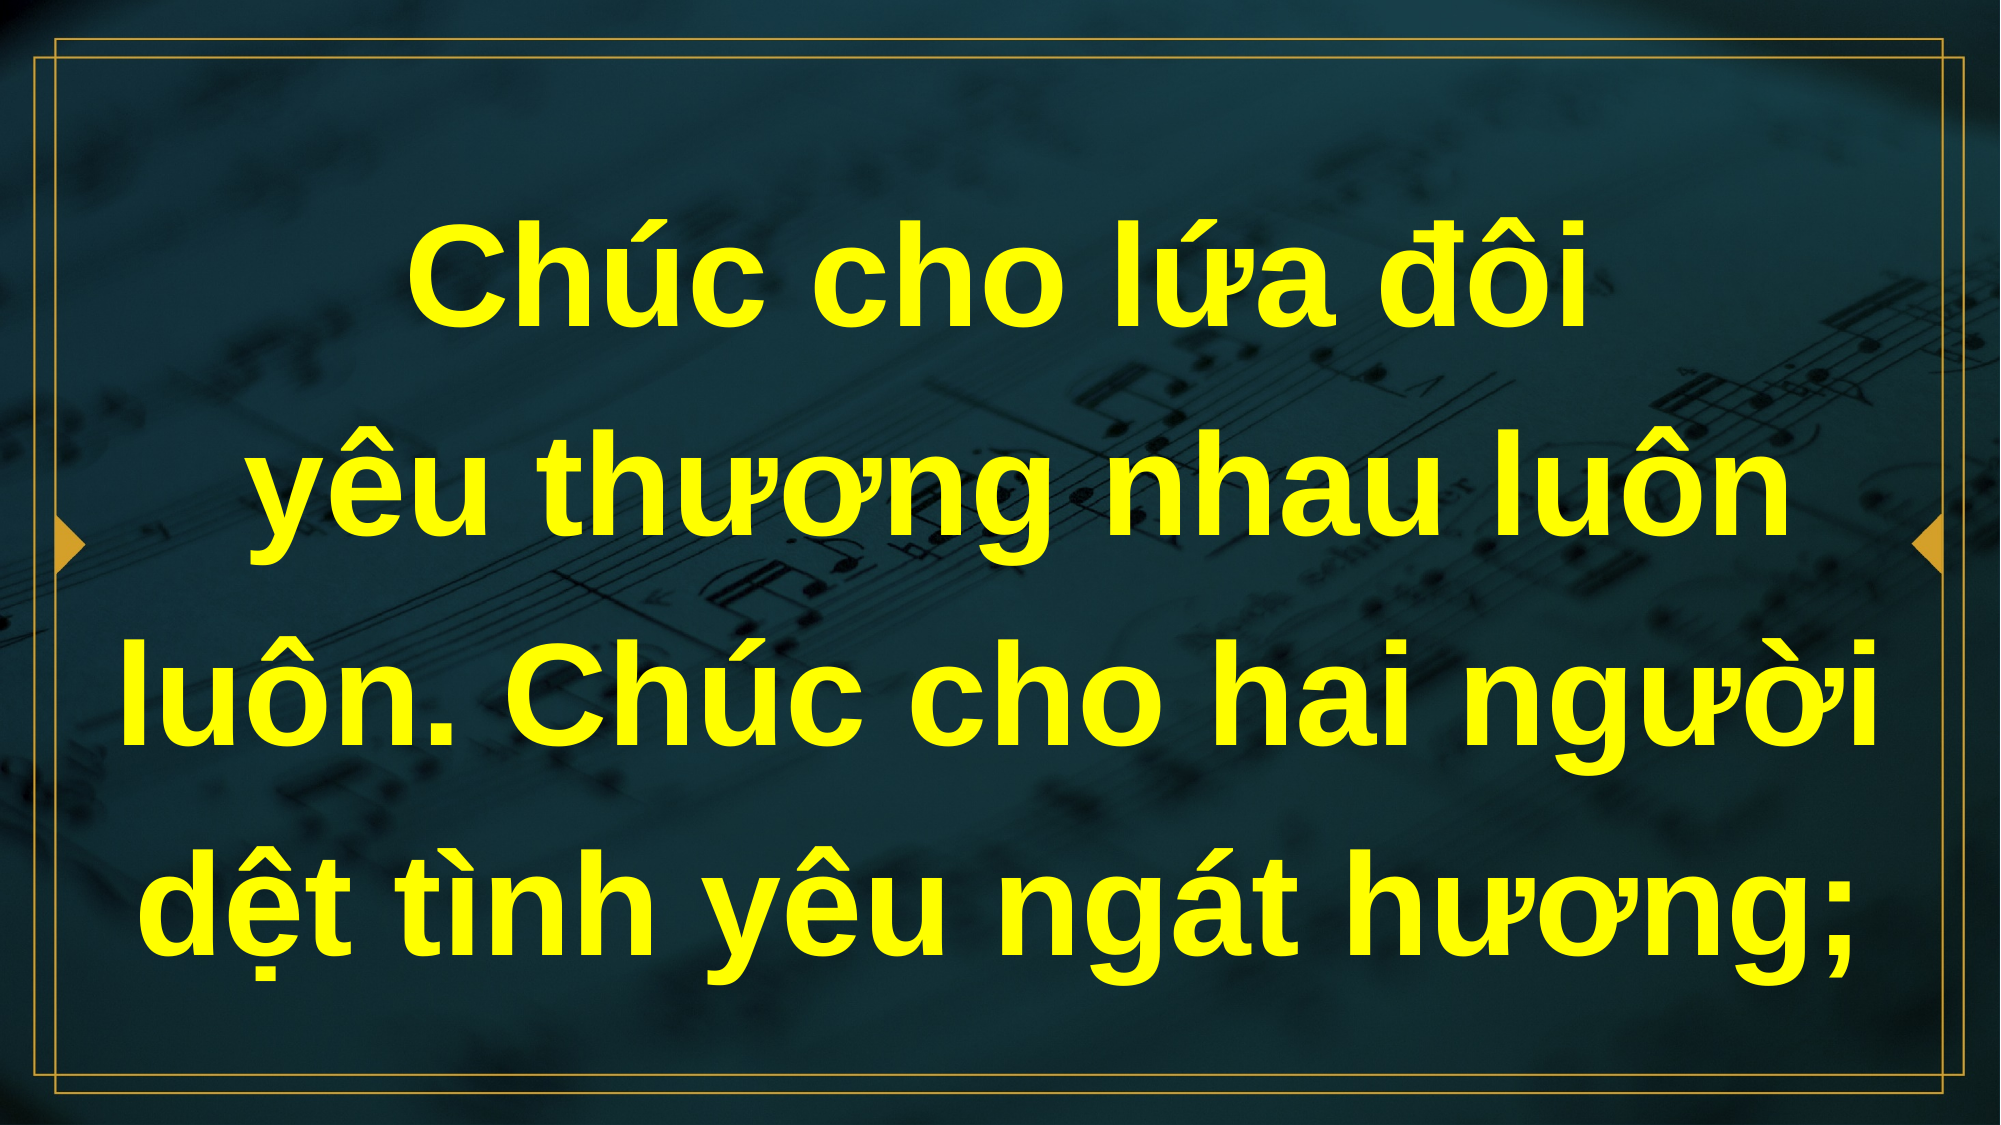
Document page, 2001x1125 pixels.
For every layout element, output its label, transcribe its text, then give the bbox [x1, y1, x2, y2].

picture [0, 0, 2000, 1125]
title Chúc cho lứa đôi yêu thương nhau luôn luôn. Chúc cho hai người dệt tình yêu ngát hương; [55, 53, 1945, 1077]
